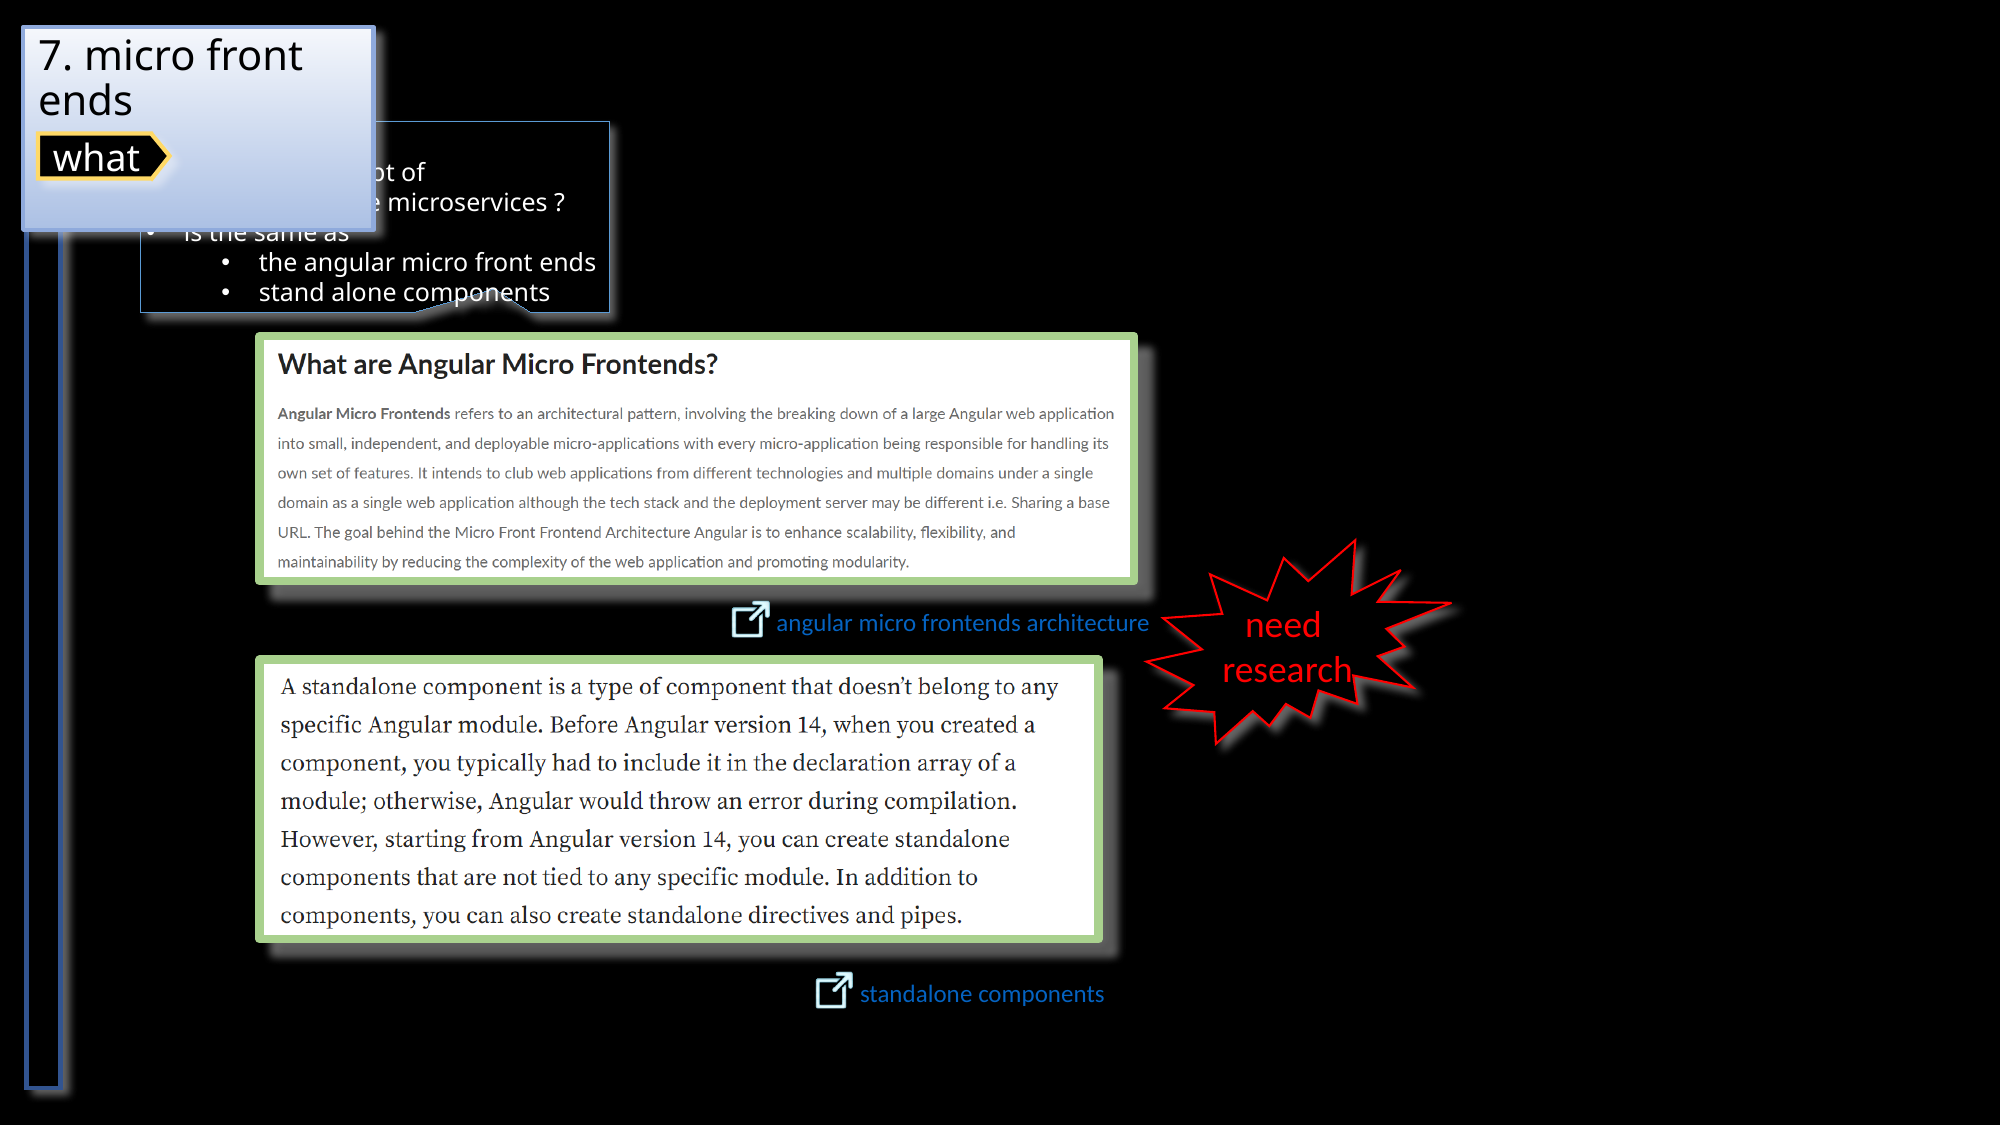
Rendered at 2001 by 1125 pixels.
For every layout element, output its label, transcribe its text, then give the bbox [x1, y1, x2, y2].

text_box what [38, 133, 170, 179]
picture [263, 663, 1095, 936]
picture [263, 340, 1130, 577]
text_box need research [1143, 537, 1452, 747]
text_box [26, 238, 61, 1088]
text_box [727, 596, 1173, 645]
text_box in c0dice my concept of .exe microservices ? is the same as the angular micro front ends stand alone components [140, 121, 610, 313]
title 7. micro front ends [23, 27, 374, 230]
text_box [811, 967, 1122, 1016]
